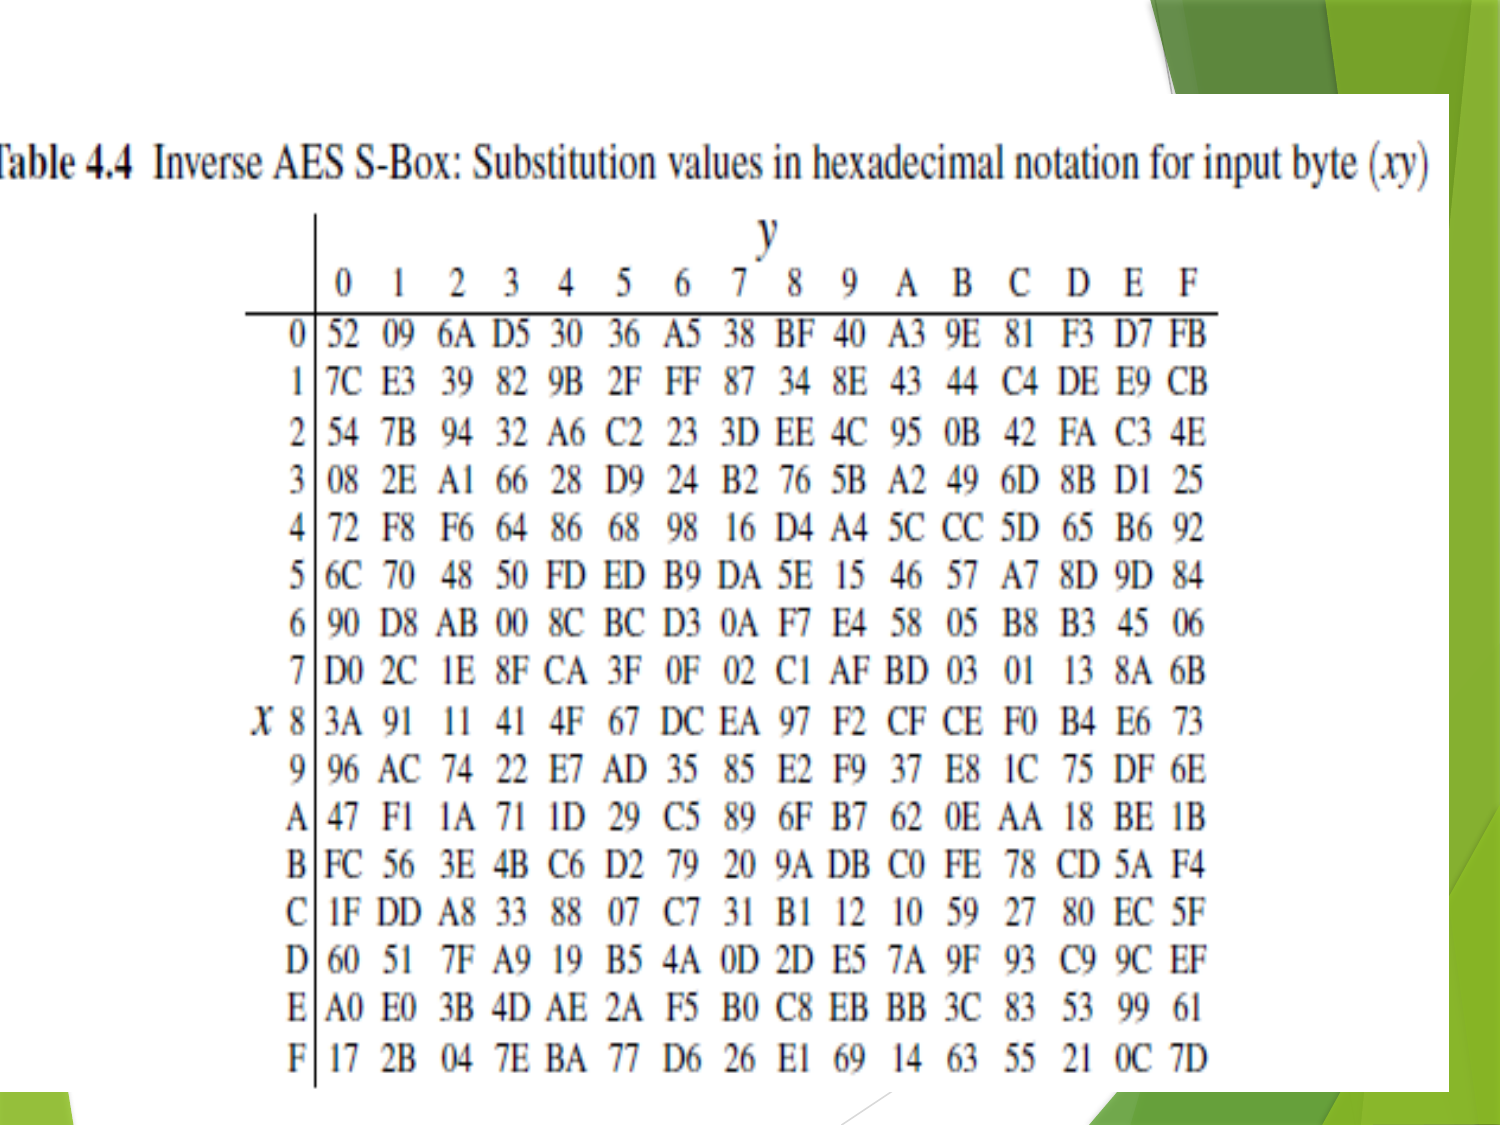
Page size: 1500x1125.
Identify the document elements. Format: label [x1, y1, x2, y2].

picture [0, 93, 1449, 1092]
